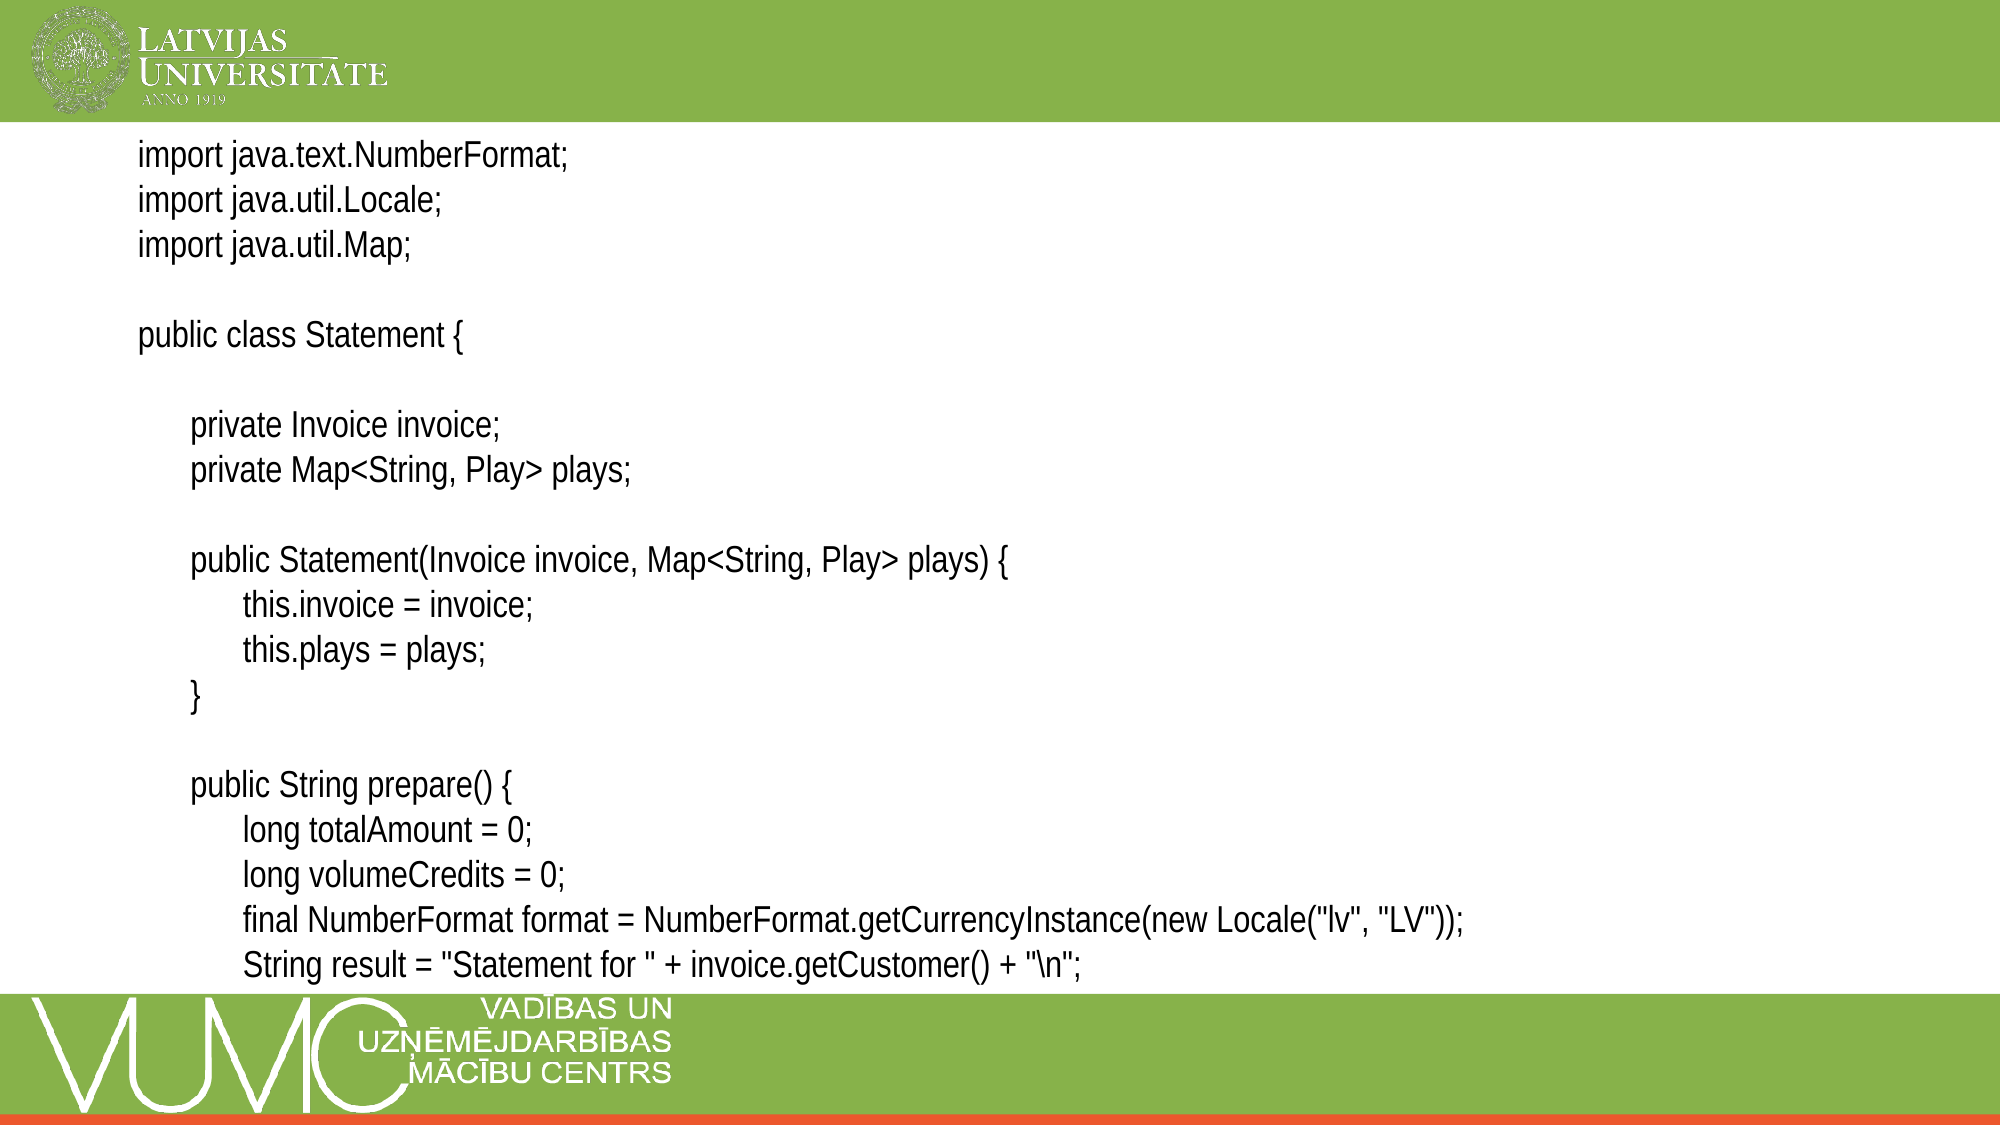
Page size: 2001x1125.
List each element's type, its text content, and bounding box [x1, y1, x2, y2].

picture [31, 993, 671, 1113]
picture [31, 6, 387, 114]
text_box import java.text.NumberFormat; import java.util.Locale; import java.util.Map; public class Statement { private Invoice invoice; private Map<String, Play> plays; public Statement(Invoice invoice, Map<String, Play> plays) { this.invoice = invoice; this.plays = plays; } public String prepare() { long totalAmount = 0; long volumeCredits = 0; final NumberFormat format = NumberFormat.getCurrencyInstance(new Locale("lv", "LV")); String result = "Statement for " + invoice.getCustomer() + "\n"; [122, 122, 2000, 993]
